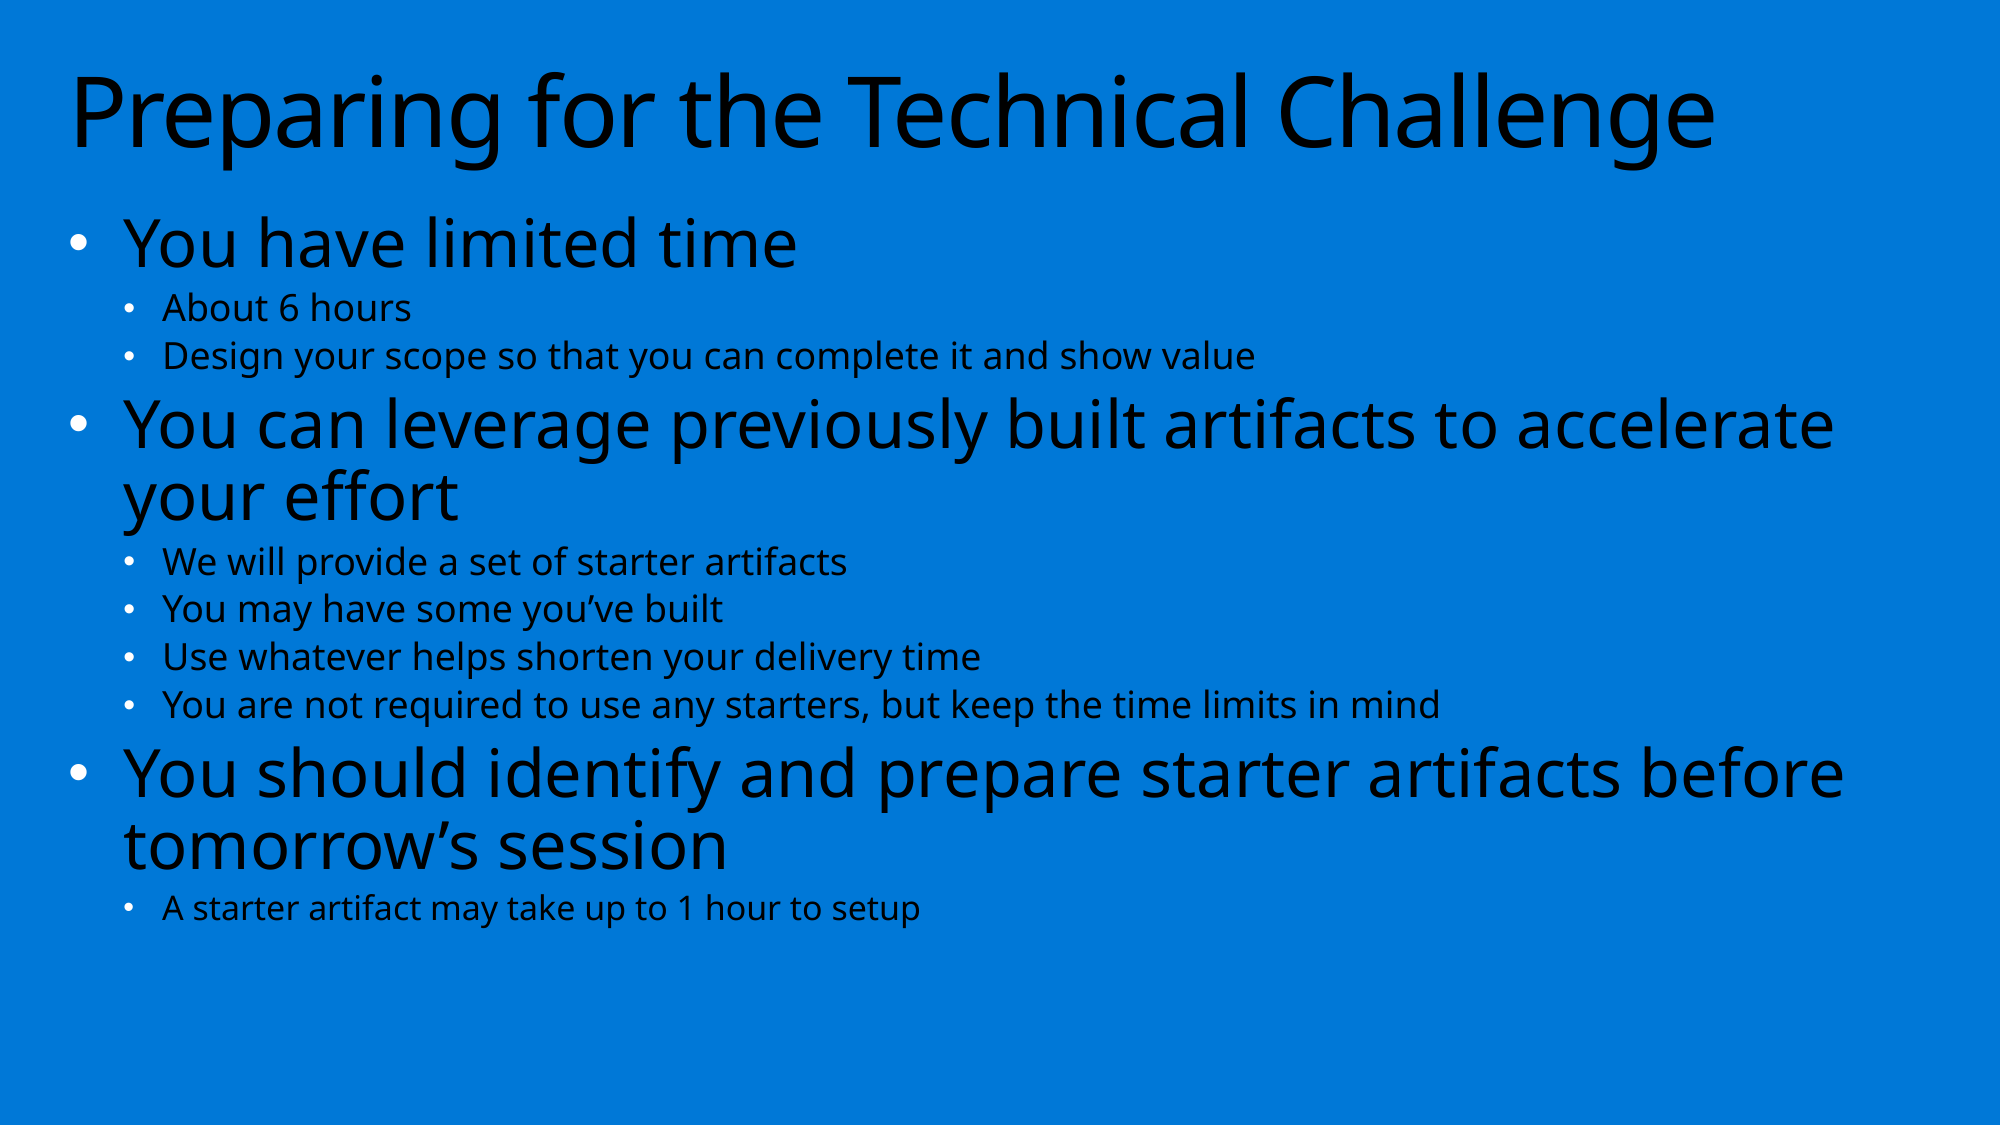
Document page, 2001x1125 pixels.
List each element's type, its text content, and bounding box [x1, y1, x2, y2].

list You have limited time About 6 hours Design your scope so that you can complete it and show value You can leverage previously built artifacts to accelerate your effort We will provide a set of starter artifacts You may have some you’ve built Use whatever helps shorten your delivery time You are not required to use any starters, but keep the time limits in mind You should identify and prepare starter artifacts before tomorrow’s session A starter artifact may take up to 1 hour to setup [44, 196, 1956, 967]
title Preparing for the Technical Challenge [44, 47, 1957, 196]
